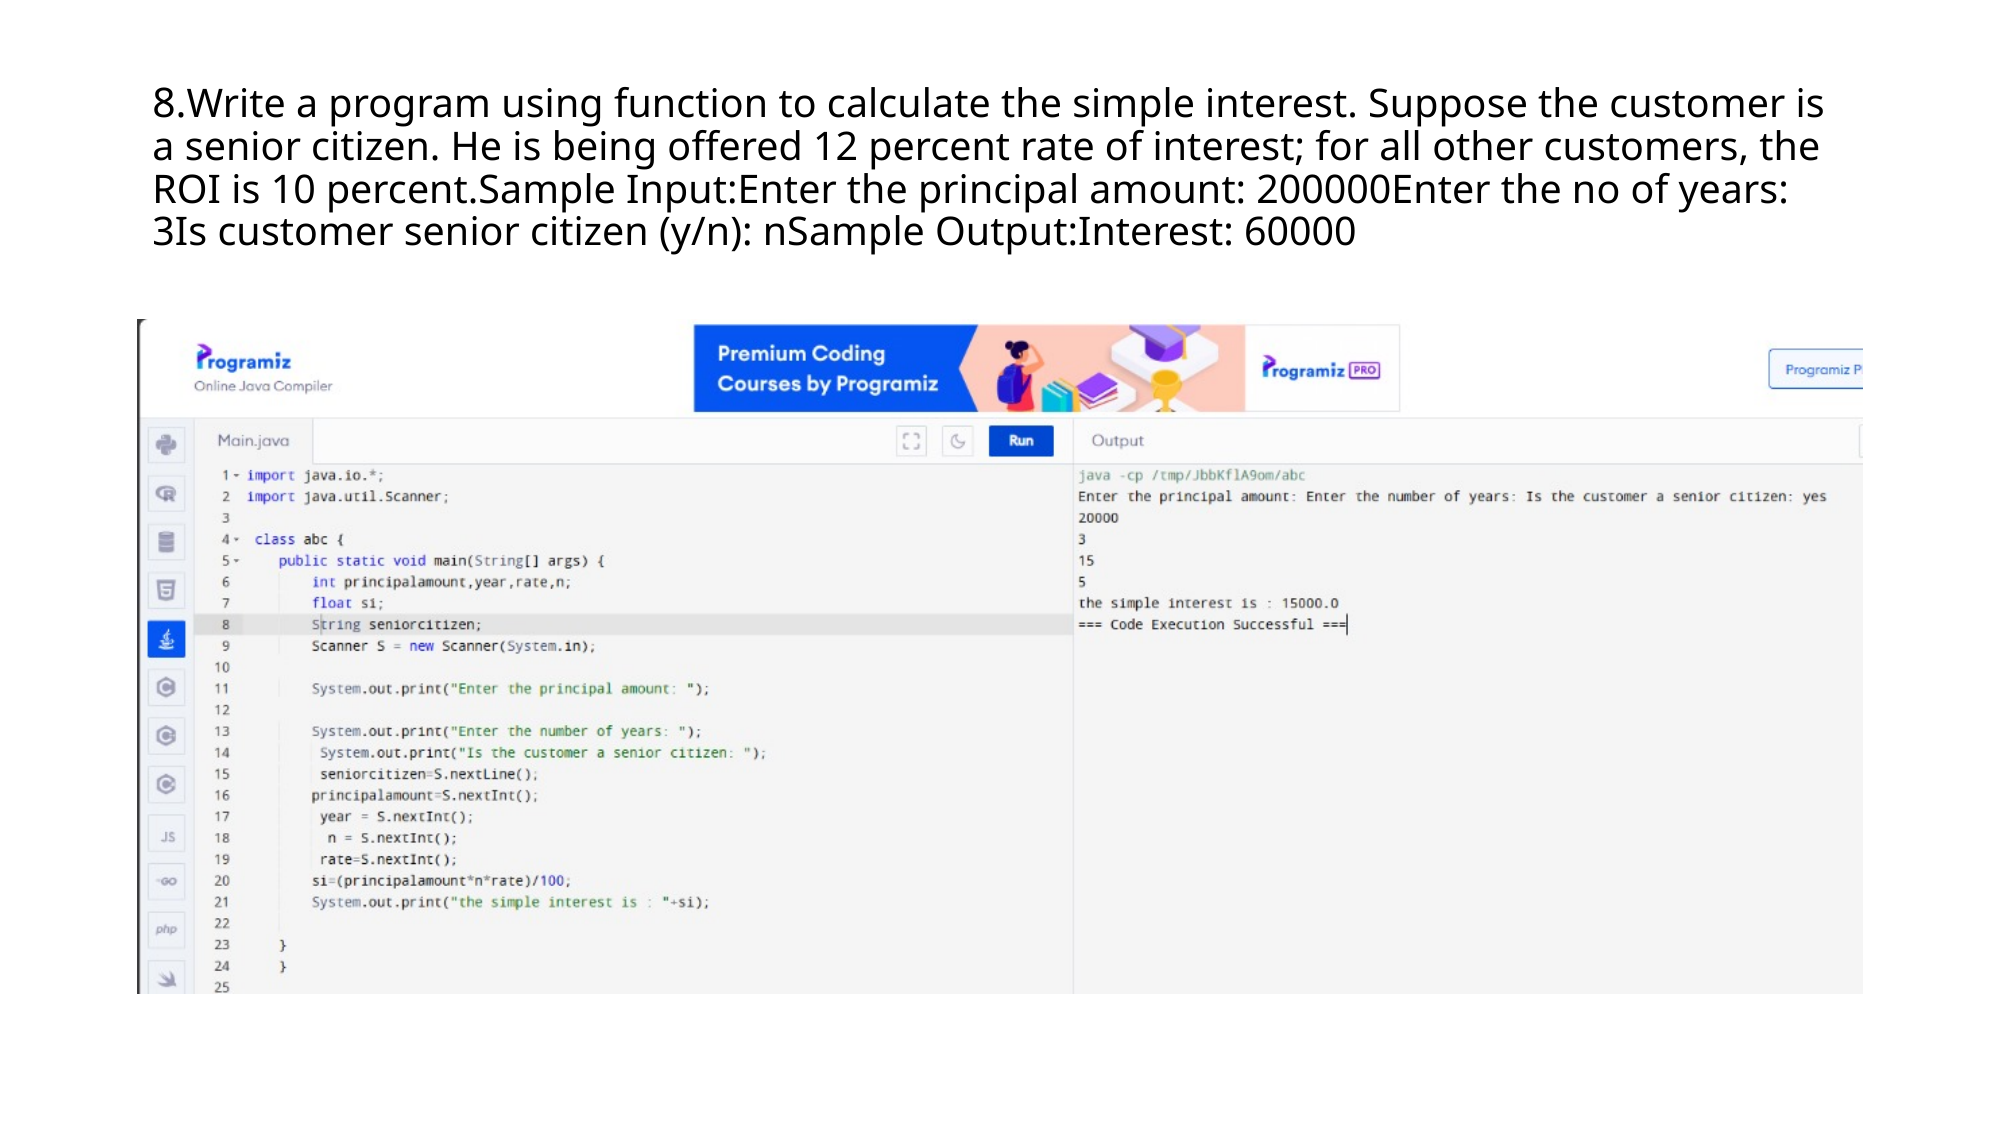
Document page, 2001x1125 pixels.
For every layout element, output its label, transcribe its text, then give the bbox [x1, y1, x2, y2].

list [137, 319, 1863, 994]
title 8.Write a program using function to calculate the simple interest. Suppose the customer is a senior citizen. He is being offered 12 percent rate of interest; for all other customers, the ROI is 10 percent.Sample Input:Enter the principal amount: 200000Enter the no of years: 3Is customer senior citizen (y/n): nSample Output:Interest: 60000 [137, 59, 1863, 278]
